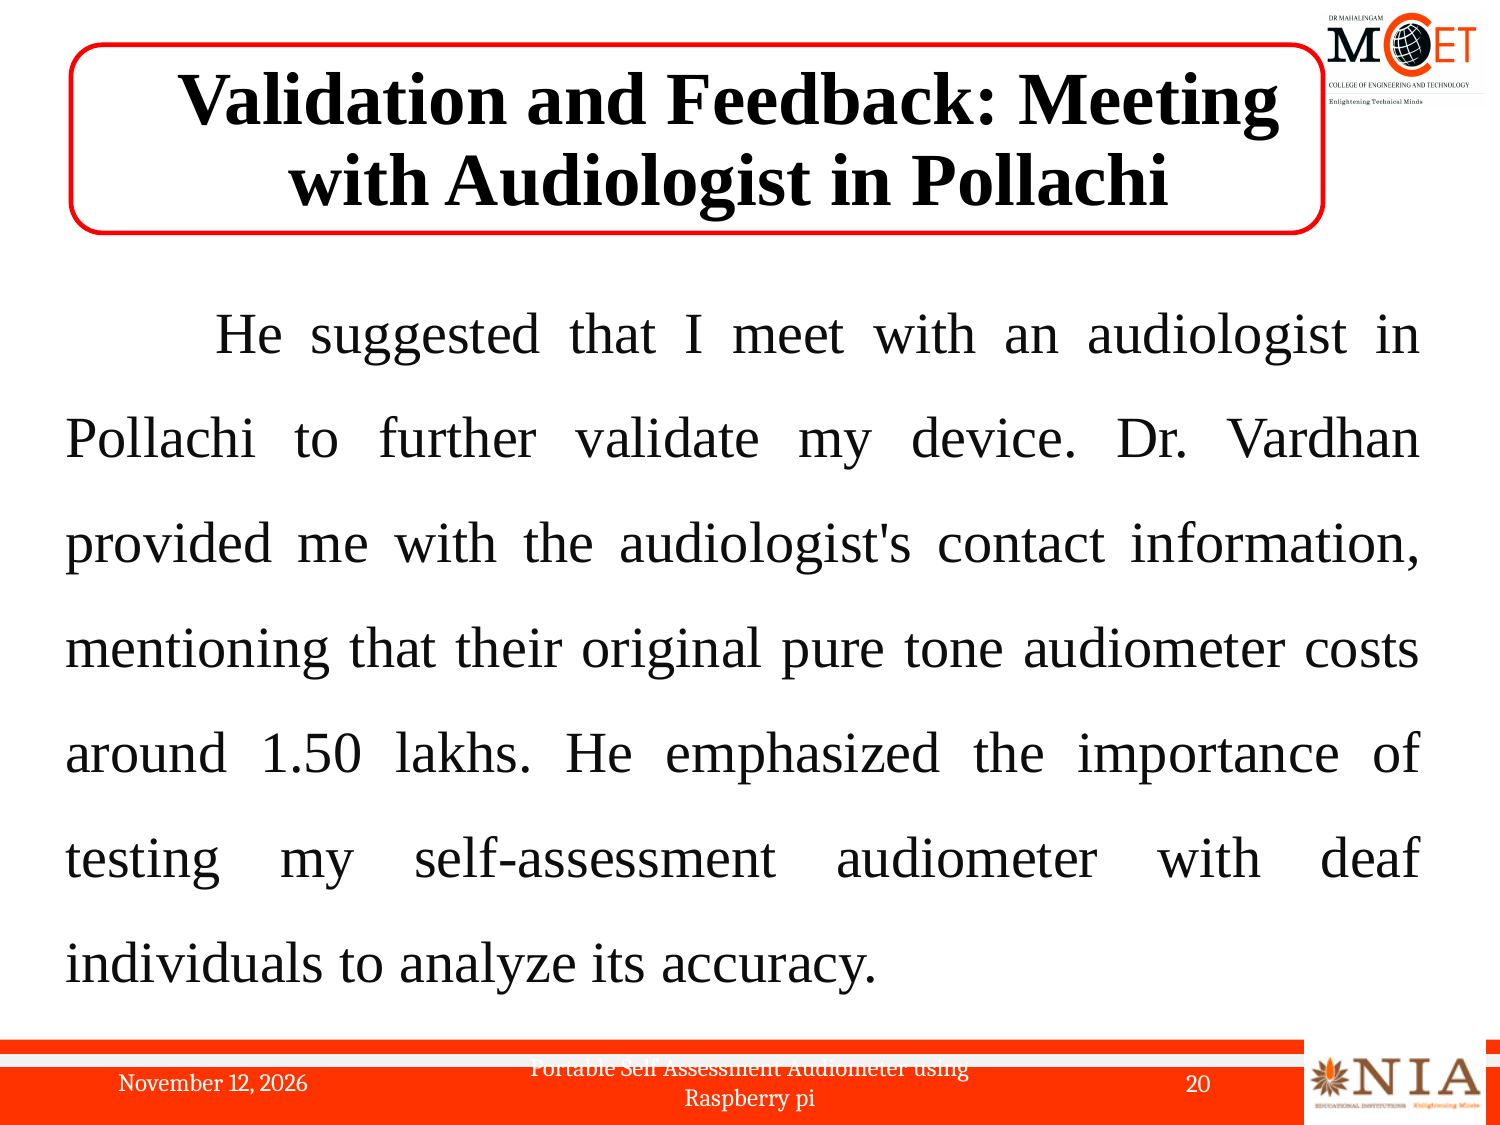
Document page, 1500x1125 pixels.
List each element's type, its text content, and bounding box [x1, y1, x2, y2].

picture [1319, 10, 1486, 107]
title Validation and Feedback: Meeting with Audiologist in Pollachi [102, 77, 1356, 205]
picture [1304, 1039, 1486, 1125]
text_box [69, 43, 1325, 234]
list He suggested that I meet with an audiologist in Pollachi to further validate my device. Dr. Vardhan provided me with the audiologist's contact information, mentioning that their original pure tone audiometer costs around 1.50 lakhs. He emphasized the importance of testing my self-assessment audiometer with deaf individuals to analyze its accuracy. [49, 251, 1438, 1032]
footer Portable Self Assessment Audiometer using Raspberry pi [496, 1060, 1004, 1103]
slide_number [103, 1060, 441, 1103]
slide_number 20 [1059, 1060, 1226, 1105]
